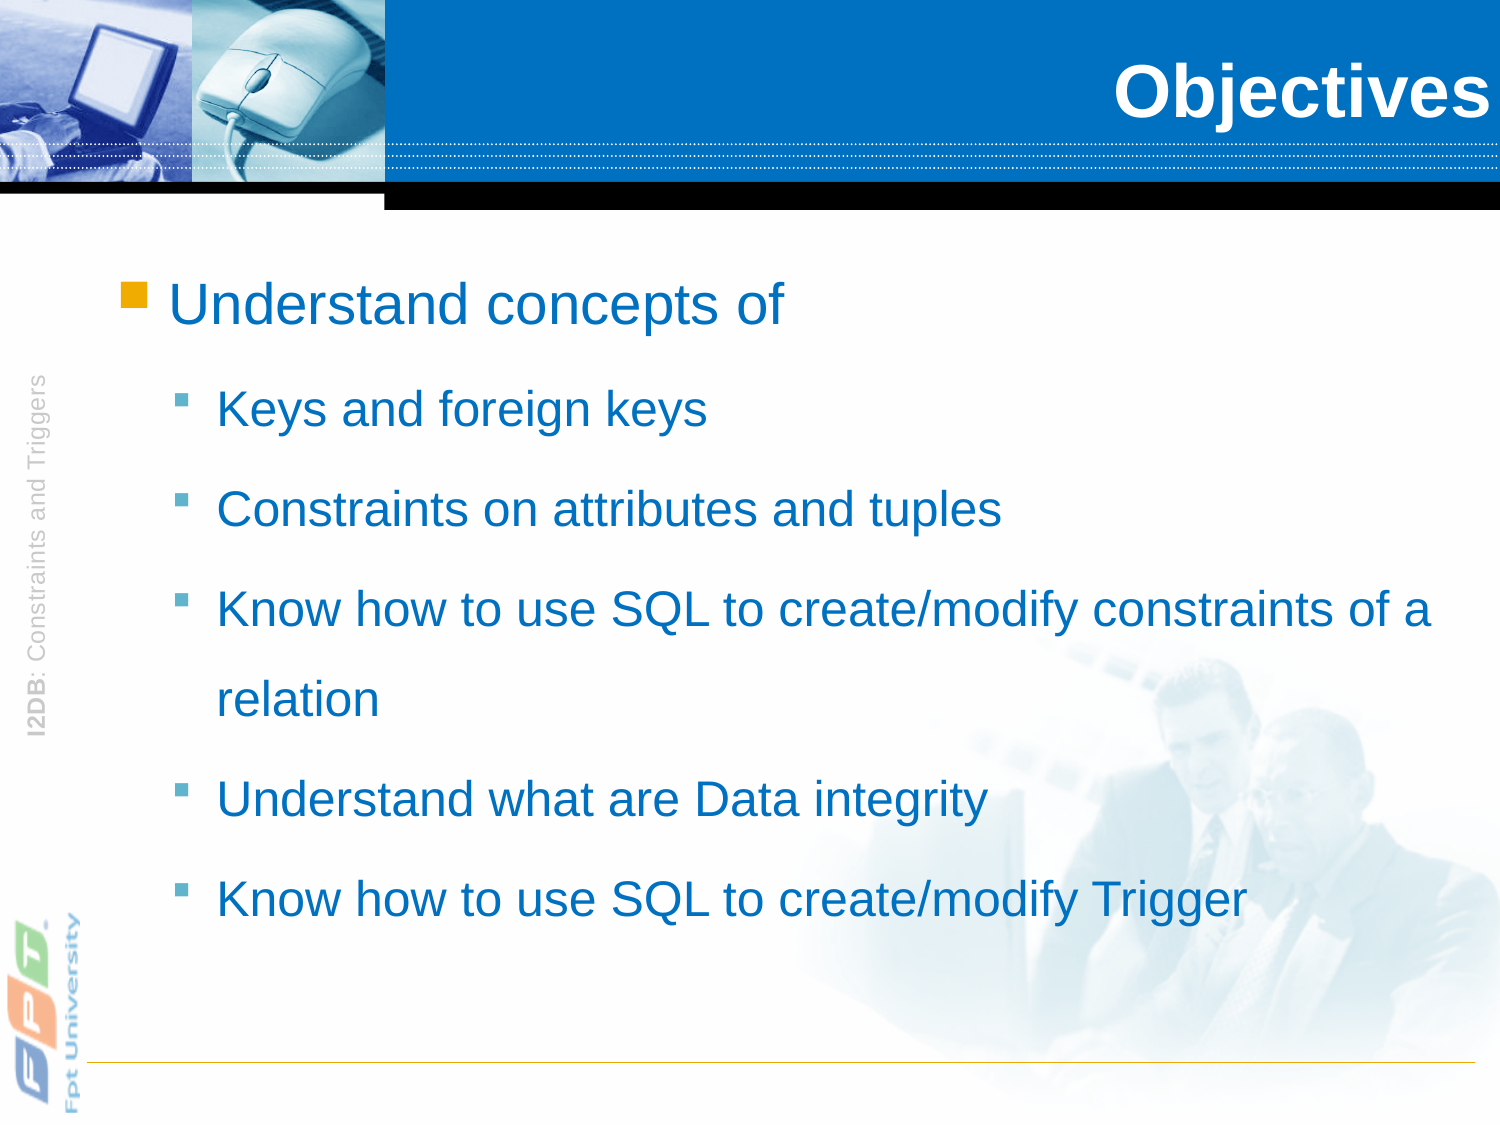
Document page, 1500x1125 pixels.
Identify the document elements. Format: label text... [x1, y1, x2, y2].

list Understand concepts of Keys and foreign keys Constraints on attributes and tuples Know how to use SQL to create/modify constraints of a relation Understand what are Data integrity Know how to use SQL to create/modify Trigger [87, 216, 1475, 1050]
title Objectives [387, 0, 1500, 175]
picture [0, 0, 385, 181]
picture [0, 194, 1500, 1125]
